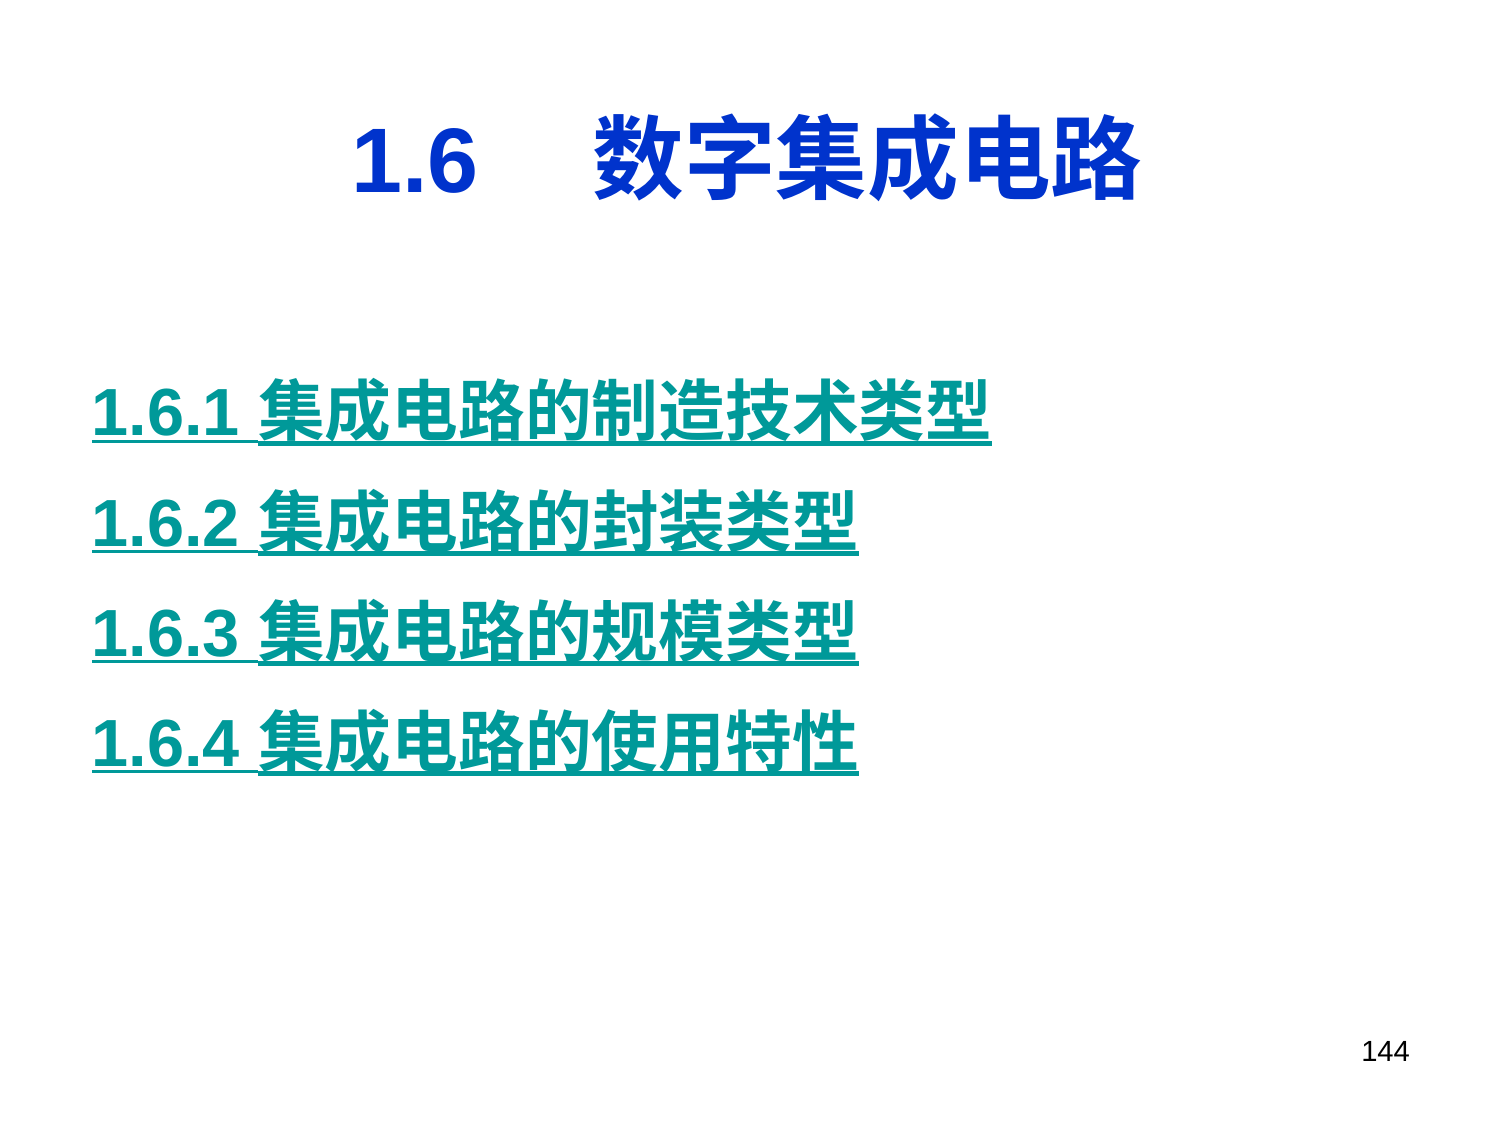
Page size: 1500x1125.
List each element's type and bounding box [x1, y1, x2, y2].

text_box [200, 92, 1294, 220]
list [76, 361, 1428, 1105]
